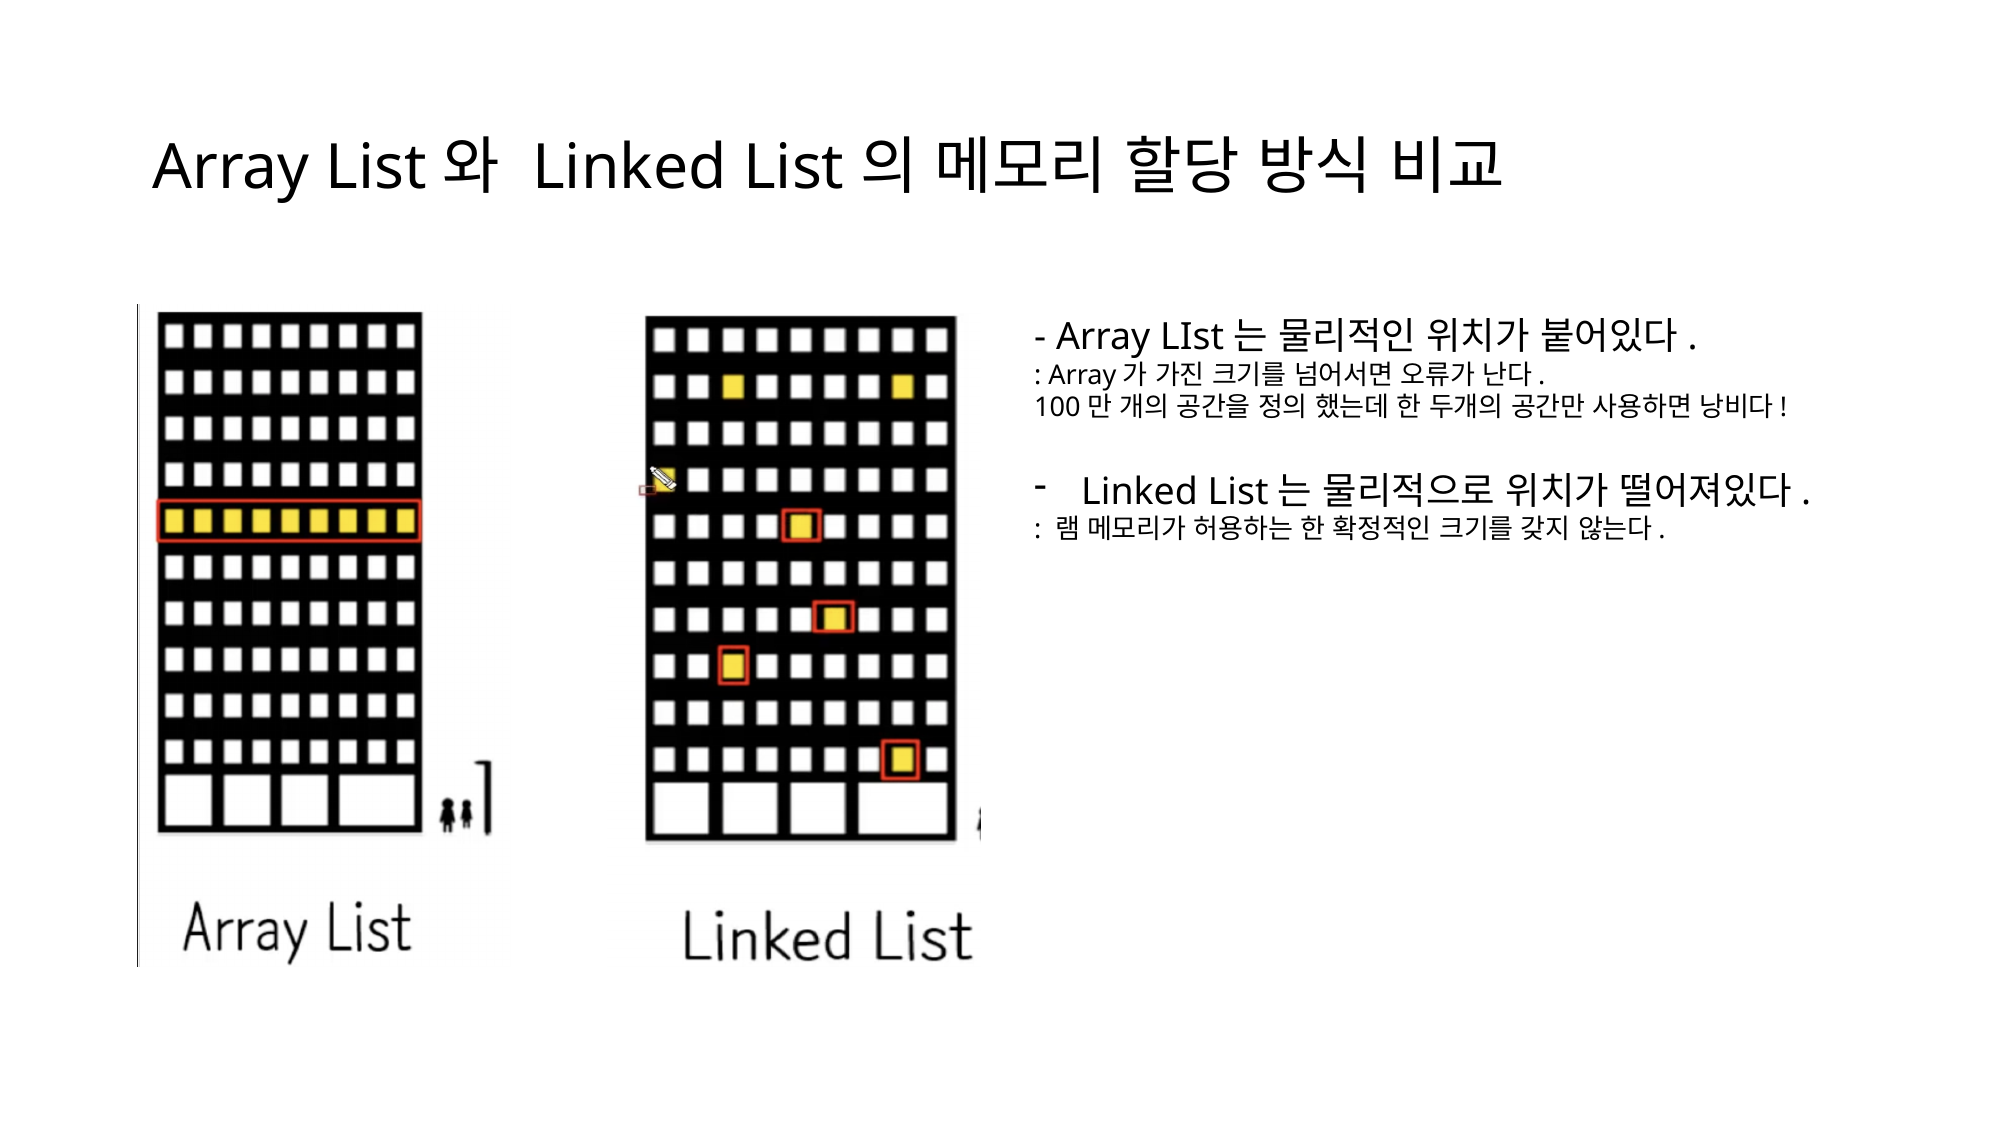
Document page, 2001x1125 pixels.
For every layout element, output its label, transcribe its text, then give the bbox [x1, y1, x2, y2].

title Array List와 Linked List의 메모리 할당 방식 비교 [137, 59, 1863, 278]
text_box - Array LIst는 물리적인 위치가 붙어있다. : Array가 가진 크기를 넘어서면 오류가 난다. 100만 개의 공간을 정의 했는데 한 두개의 공간만 사용하면 낭비다! Linked List는 물리적으로 위치가 떨어져있다. : 램 메모리가 허용하는 한 확정적인 크기를 갖지 않는다. [1019, 304, 2000, 552]
picture [607, 304, 981, 967]
picture [137, 304, 511, 967]
